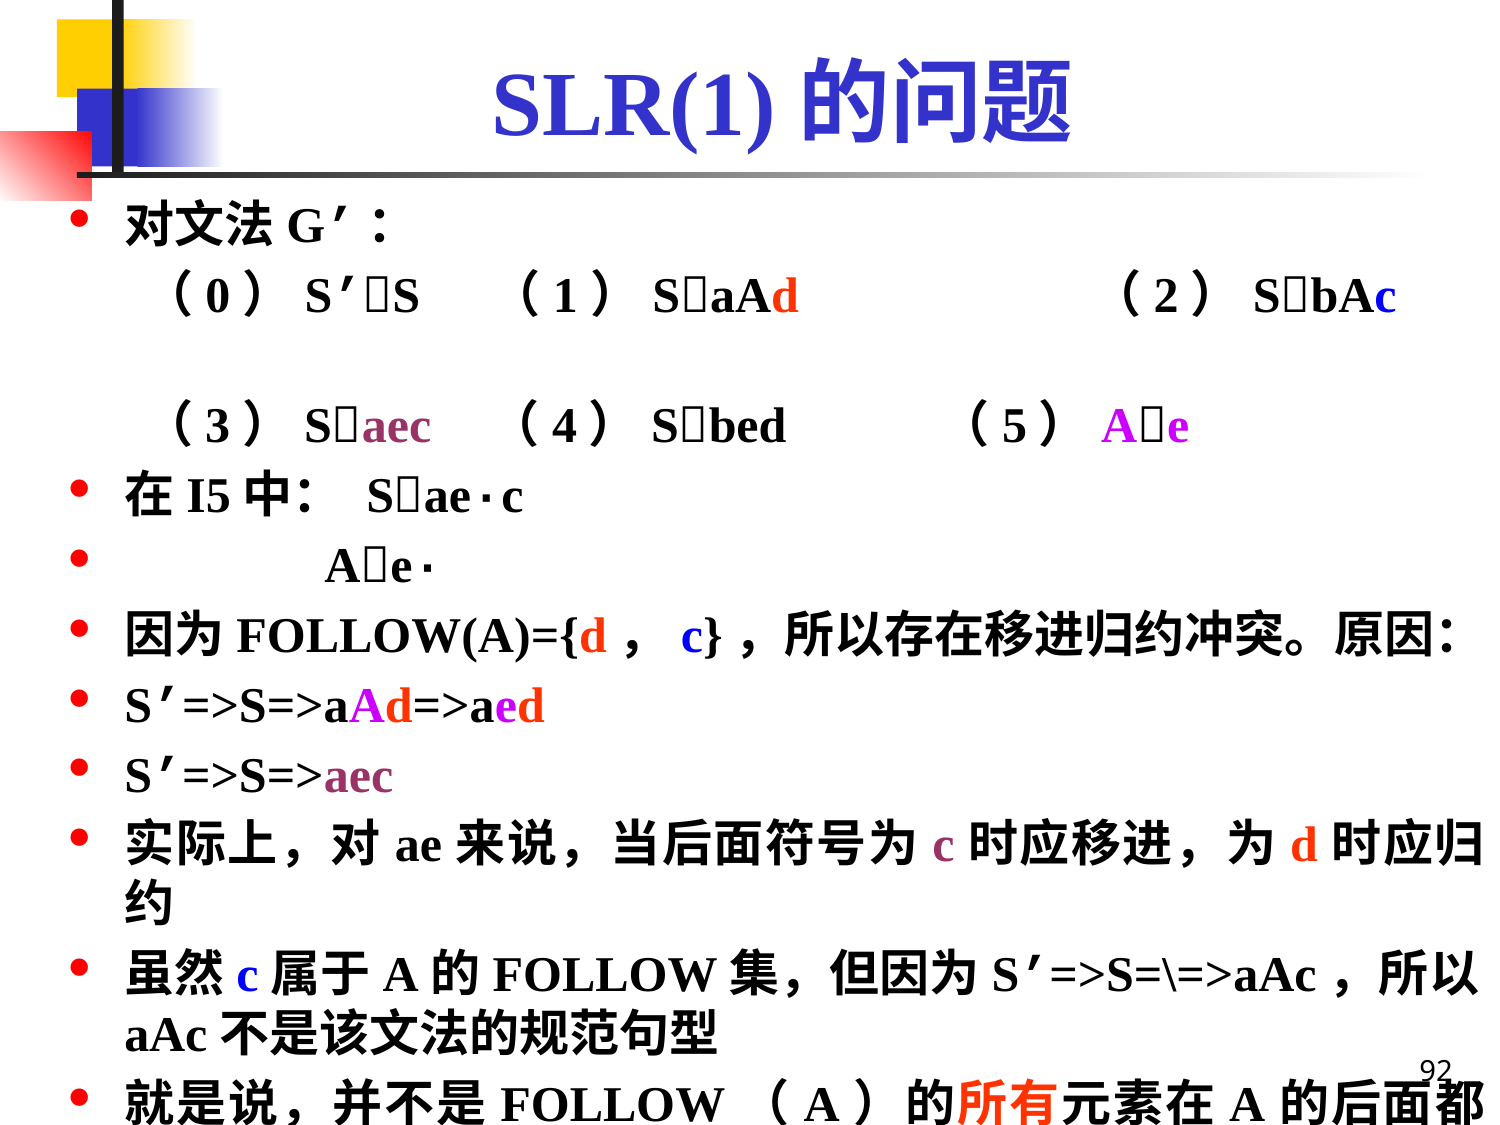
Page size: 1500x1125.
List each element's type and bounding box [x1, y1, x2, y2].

slide_number [1154, 1094, 1468, 1100]
list [53, 184, 1500, 1094]
title [188, 35, 1376, 161]
